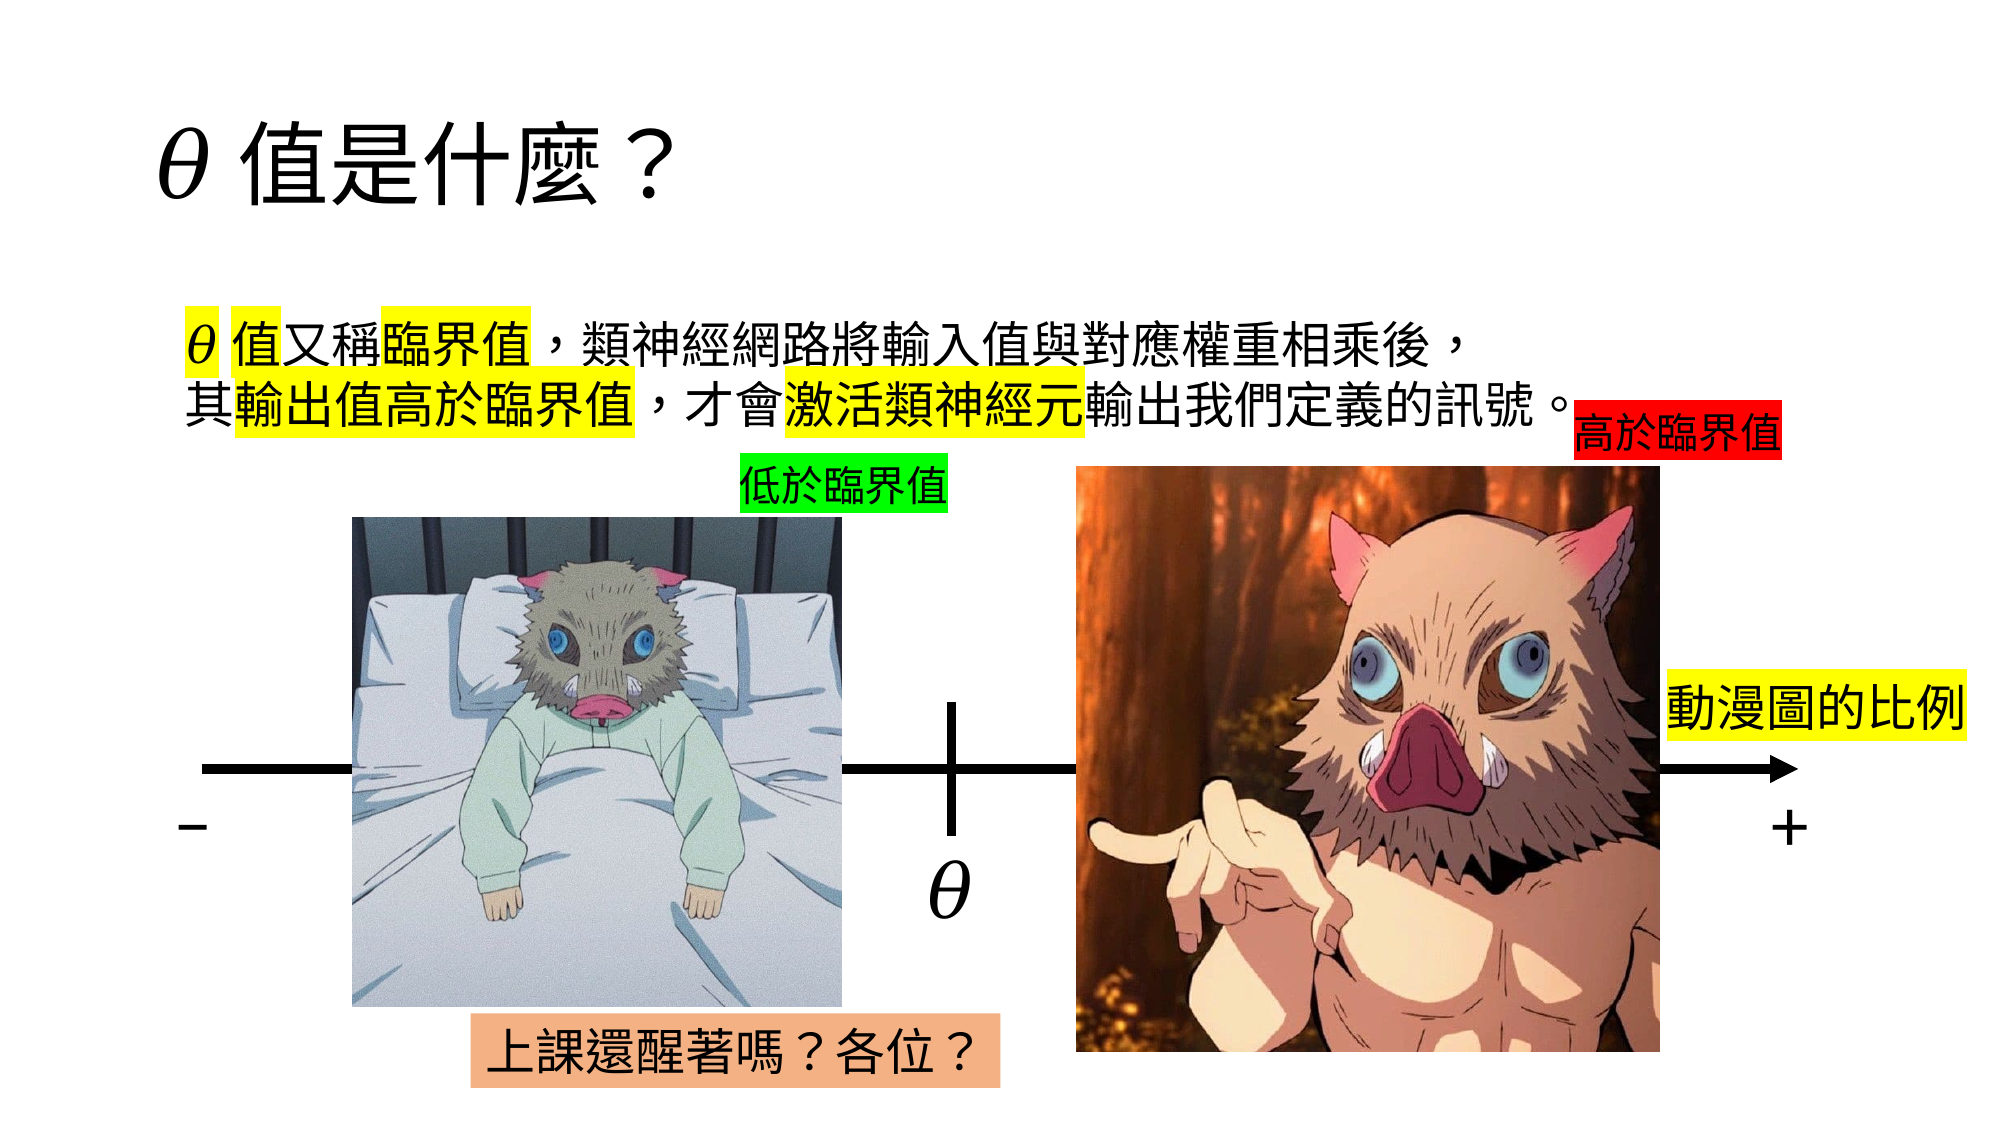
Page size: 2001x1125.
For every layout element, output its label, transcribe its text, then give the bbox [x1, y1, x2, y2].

title 𝜃值是什麼？ [137, 59, 1863, 278]
text_box + [1757, 768, 1840, 874]
text_box 𝜃 [909, 836, 993, 942]
text_box − [160, 768, 243, 874]
picture [352, 517, 842, 1007]
text_box 𝜃值又稱臨界值，類神經網路將輸入值與對應權重相乘後， 其輸出值高於臨界值，才會激活類神經元輸出我們定義的訊號。 [169, 306, 1600, 441]
text_box 動漫圖的比例 [1660, 669, 1982, 745]
text_box 低於臨界值 [724, 451, 964, 517]
text_box 高於臨界值 [1558, 399, 1798, 464]
picture [1076, 466, 1660, 1052]
text_box 上課還醒著嗎？各位？ [470, 1013, 1001, 1088]
